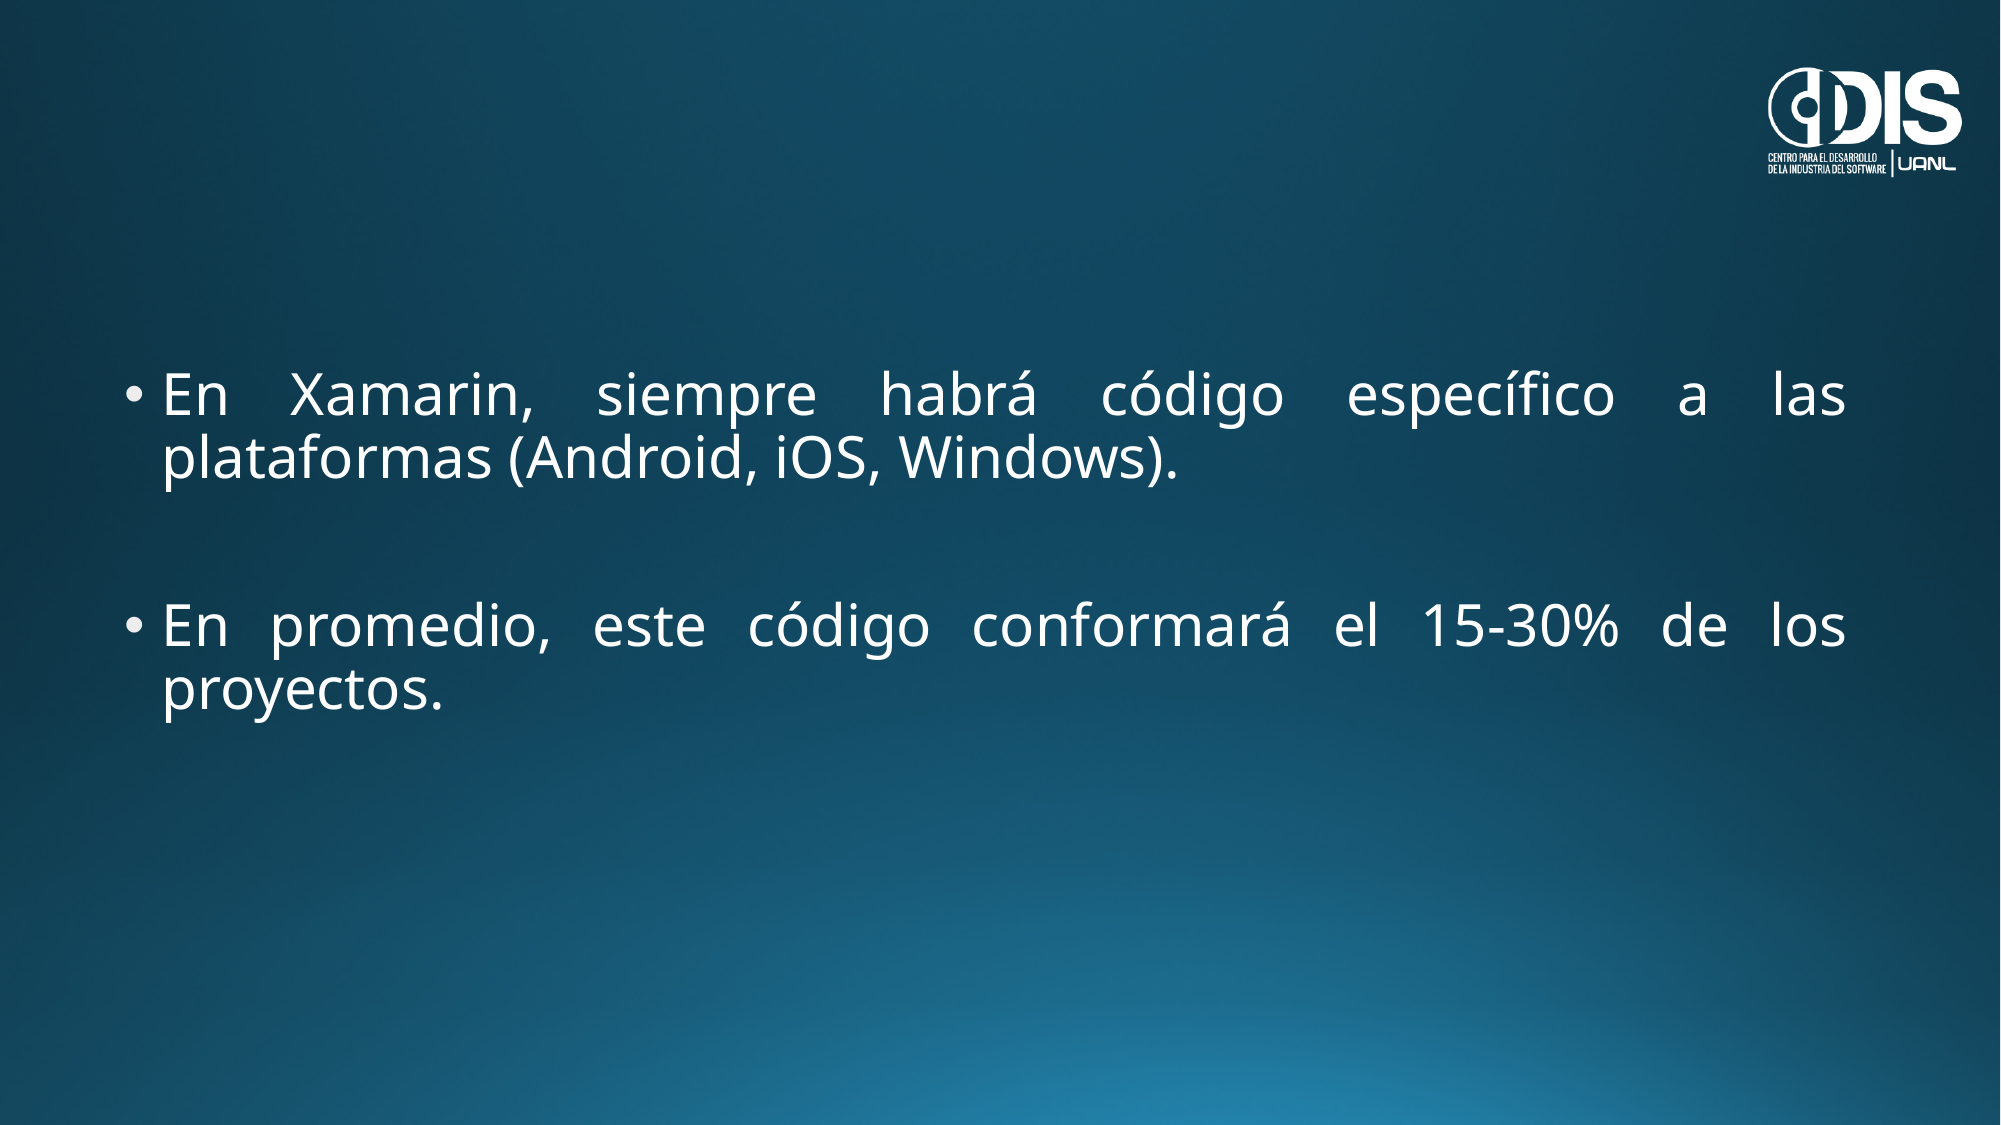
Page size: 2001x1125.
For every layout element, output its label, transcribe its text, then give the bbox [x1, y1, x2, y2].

picture [0, 0, 2001, 1125]
list En Xamarin, siempre habrá código específico a las plataformas (Android, iOS, Windows). En promedio, este código conformará el 15-30% de los proyectos. [109, 358, 1863, 1014]
